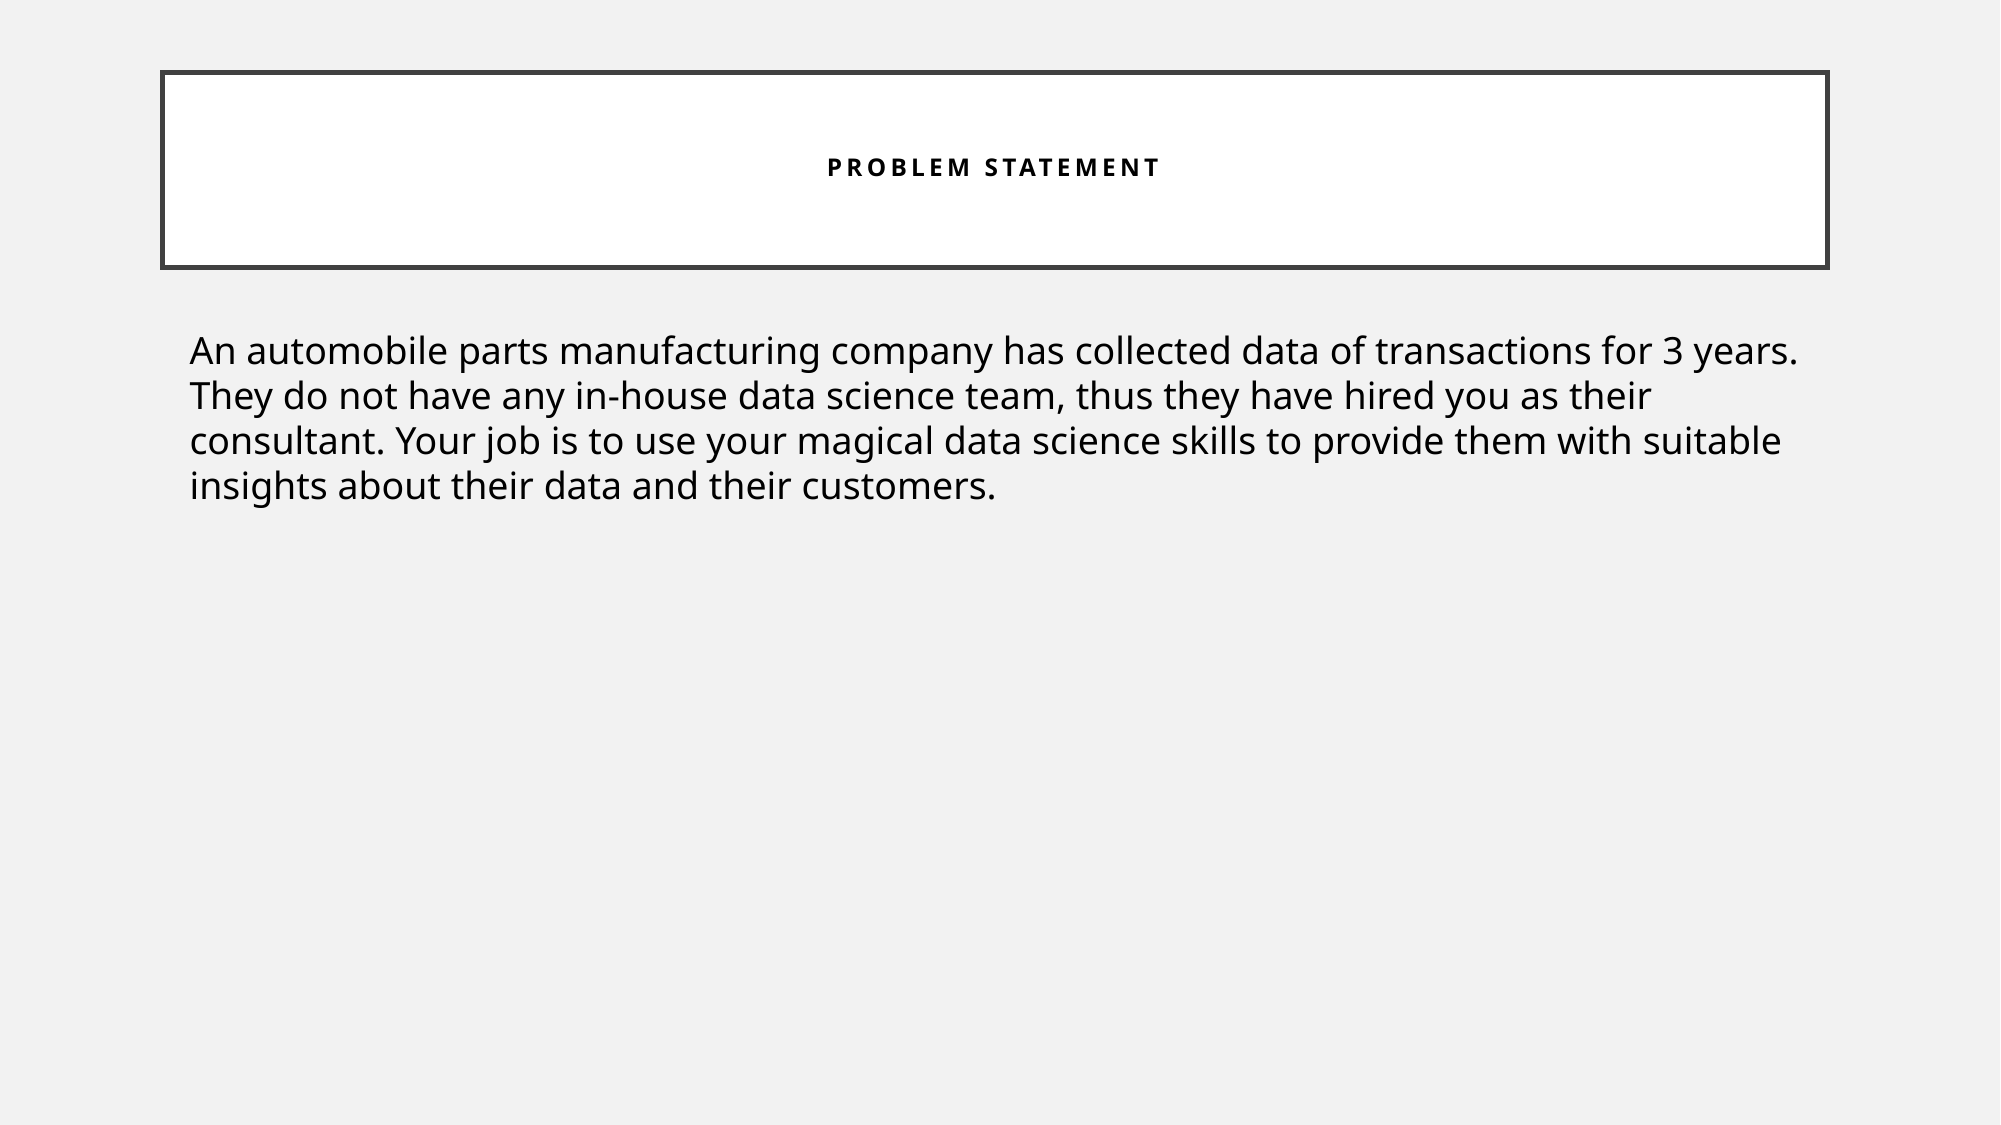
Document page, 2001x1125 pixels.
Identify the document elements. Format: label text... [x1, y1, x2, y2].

title Problem Statement [160, 70, 1830, 270]
list An automobile parts manufacturing company has collected data of transactions for 3 years. They do not have any in-house data science team, thus they have hired you as their consultant. Your job is to use your magical data science skills to provide them with suitable insights about their data and their customers. [174, 319, 1840, 829]
